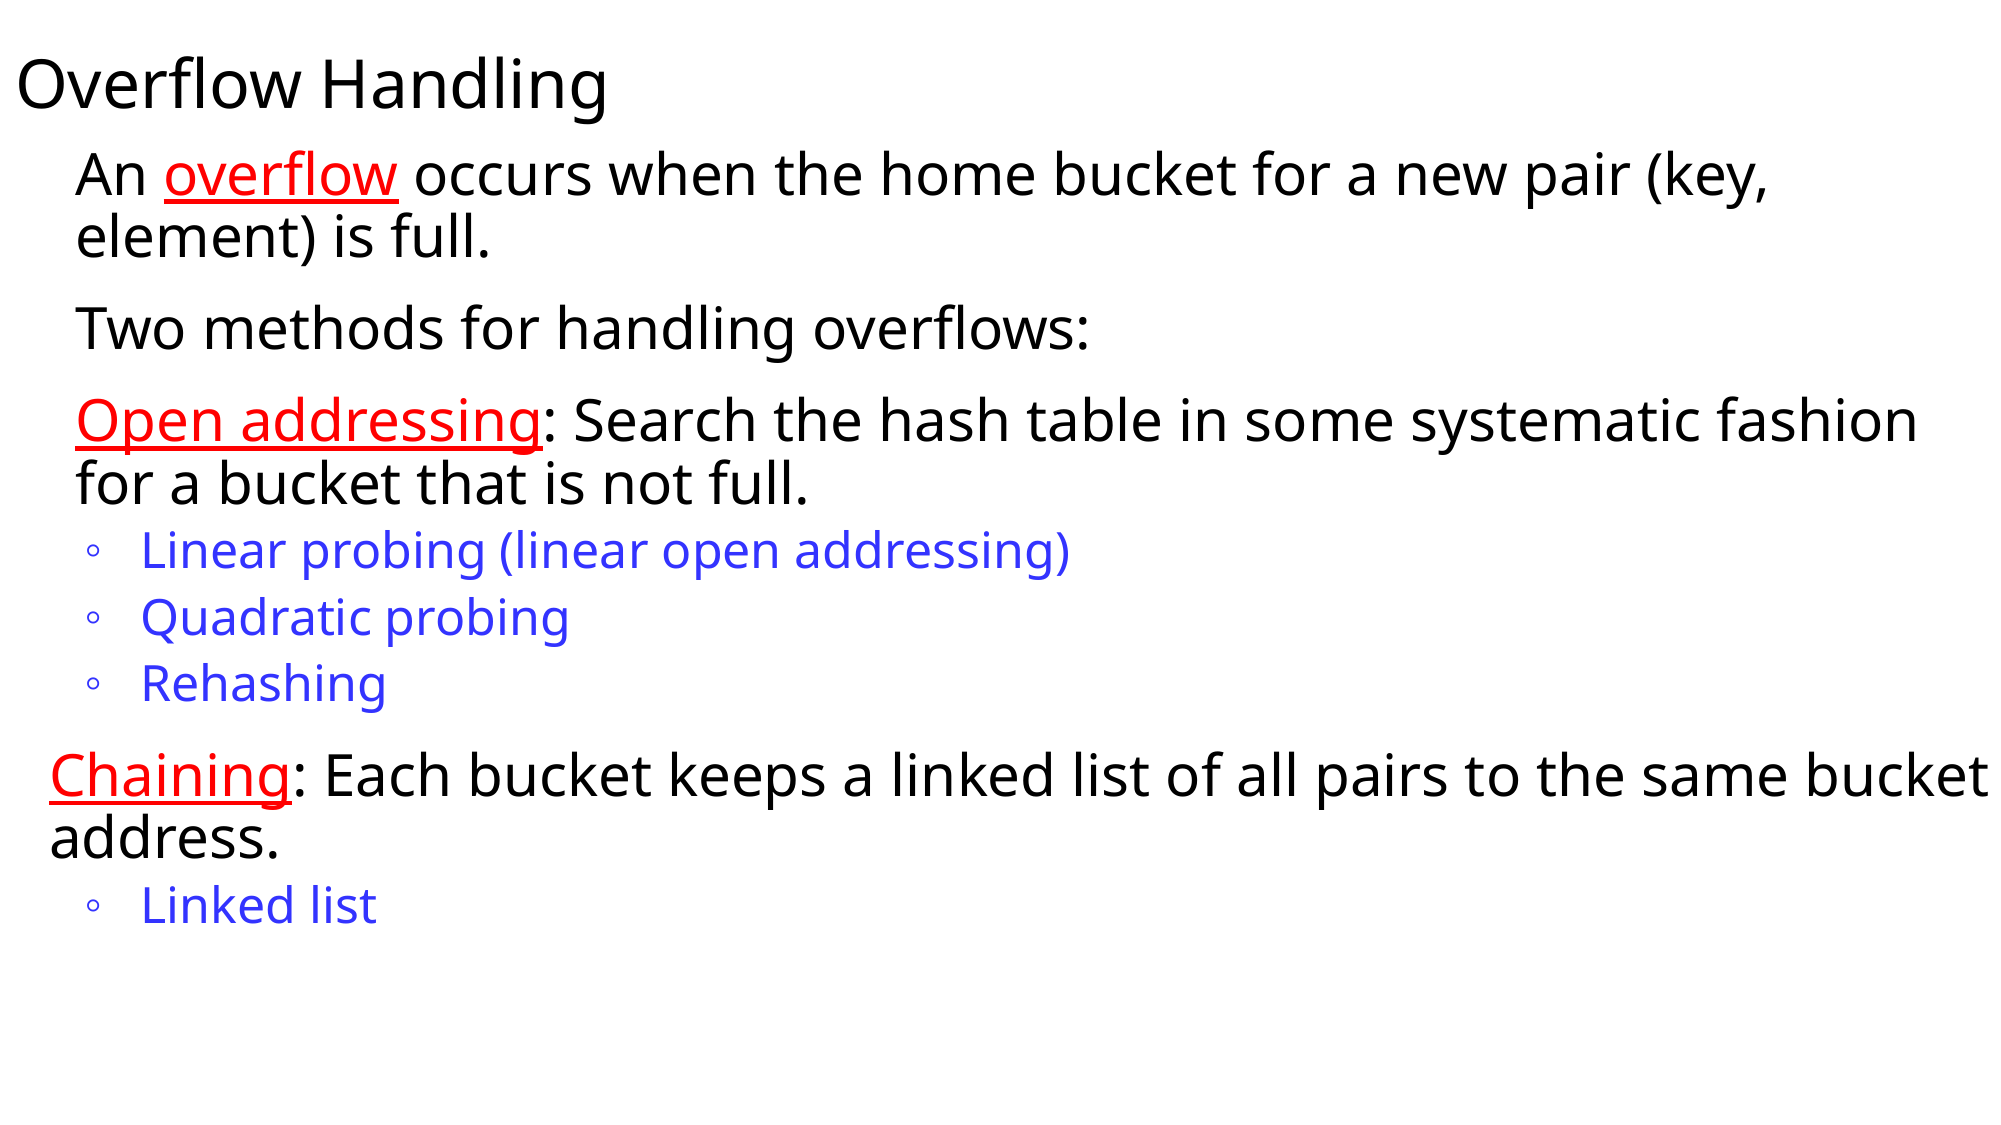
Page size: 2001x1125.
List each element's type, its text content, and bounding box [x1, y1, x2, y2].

title Overflow Handling [0, 45, 1350, 137]
list An overflow occurs when the home bucket for a new pair (key, element) is full. Two methods for handling overflows: Open addressing: Search the hash table in some systematic fashion for a bucket that is not full. Linear probing (linear open addressing) Quadratic probing Rehashing Chaining: Each bucket keeps a linked list of all pairs to the same bucket address. Linked list [0, 137, 2000, 1083]
